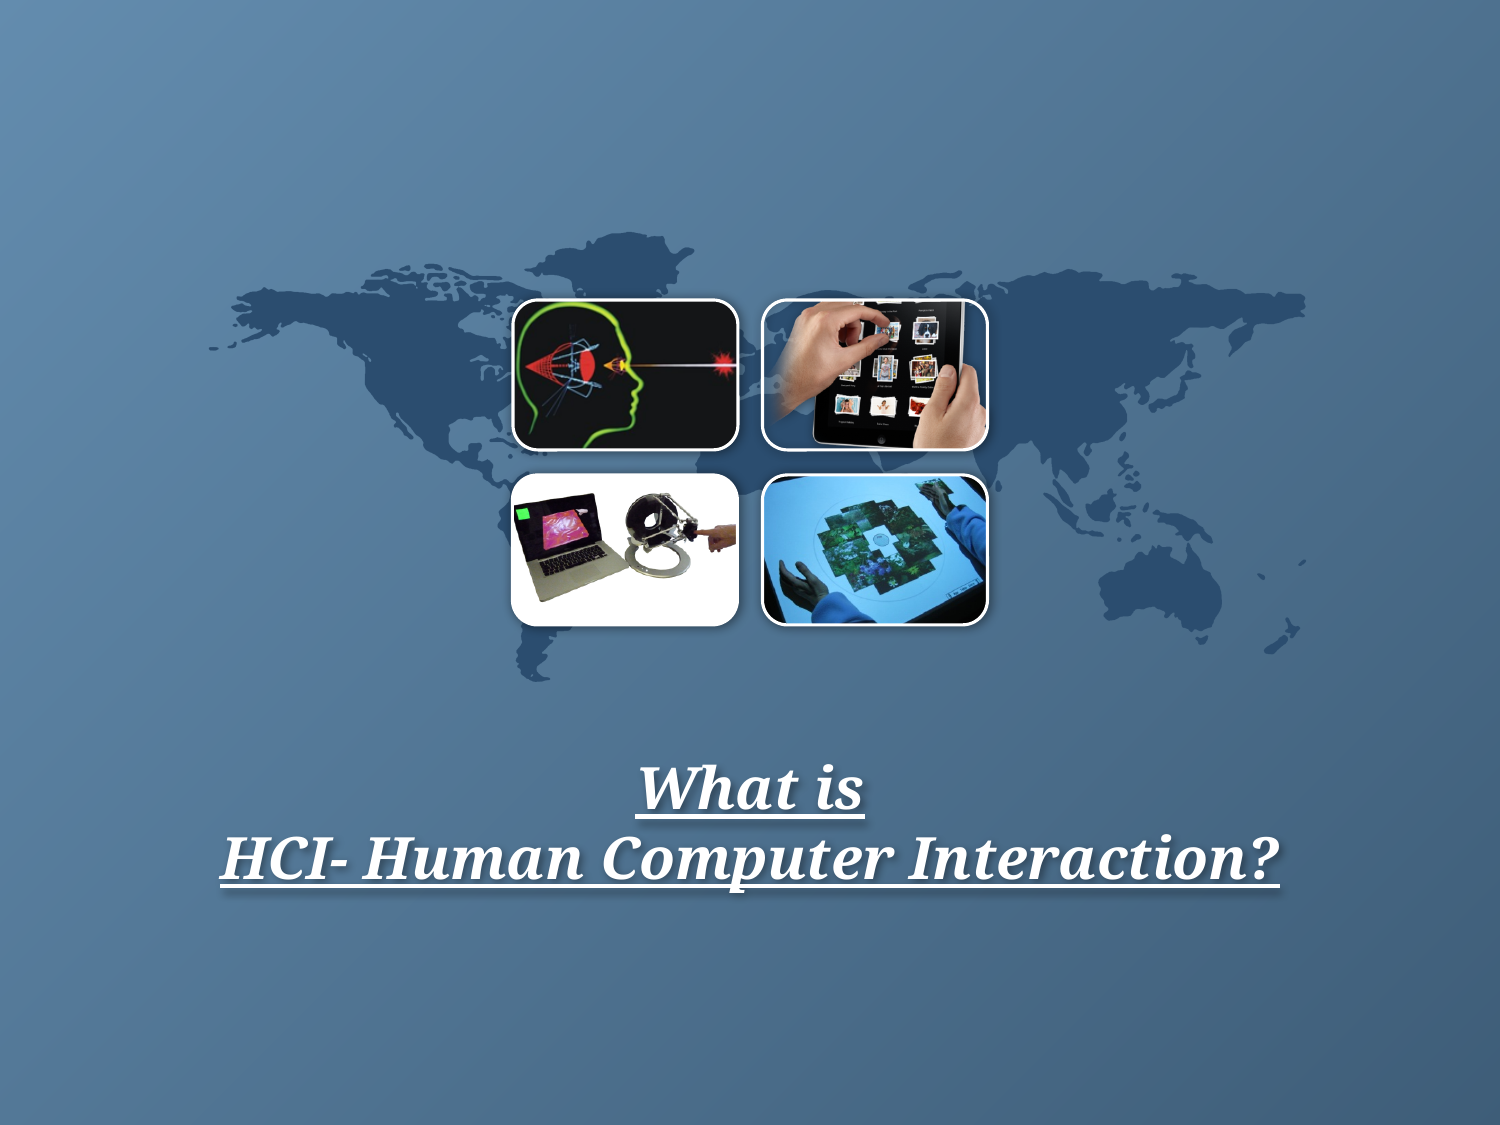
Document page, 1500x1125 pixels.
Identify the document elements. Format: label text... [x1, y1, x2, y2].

picture [512, 299, 739, 451]
picture [512, 474, 738, 626]
picture [762, 474, 988, 626]
title What is HCI- Human Computer Interaction? [61, 686, 1439, 1027]
picture [762, 299, 988, 451]
